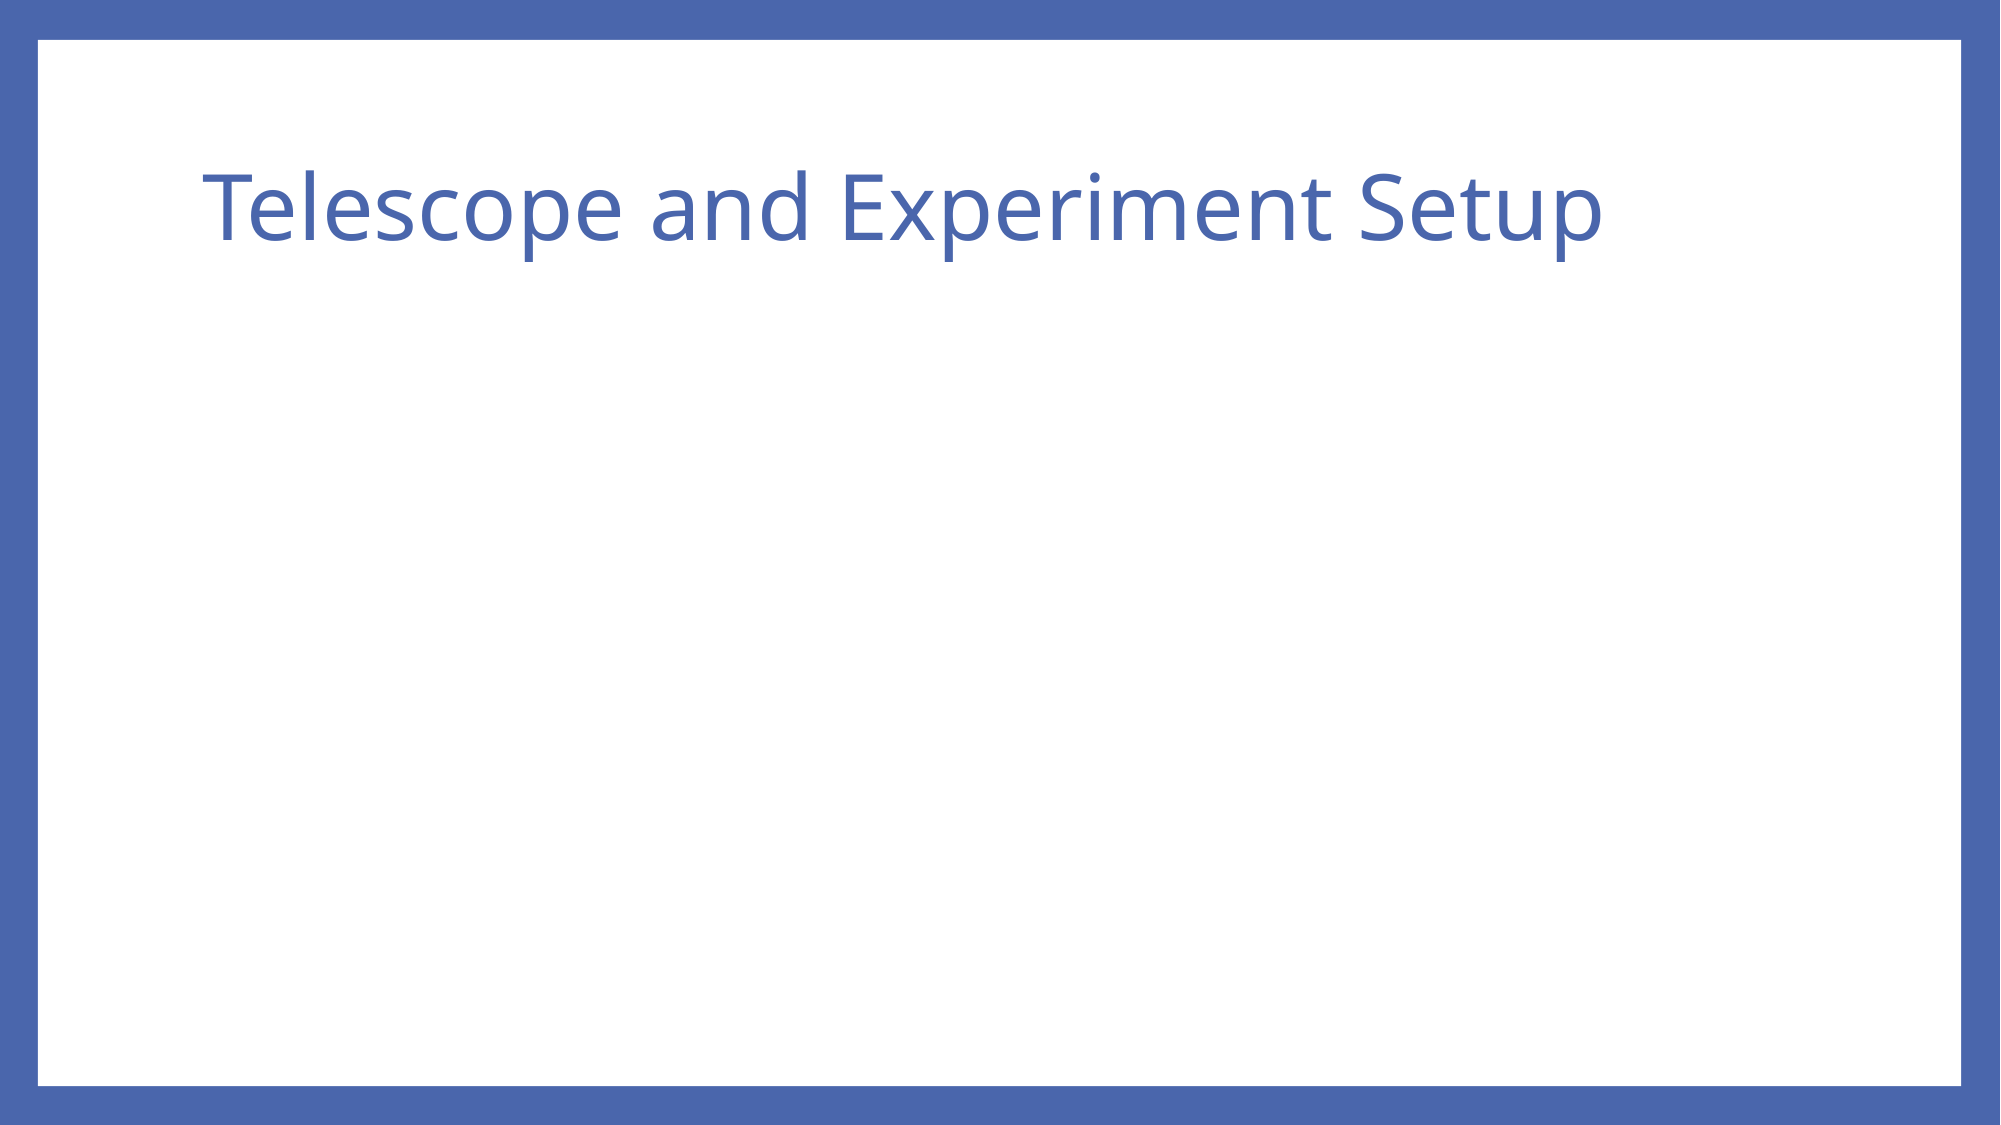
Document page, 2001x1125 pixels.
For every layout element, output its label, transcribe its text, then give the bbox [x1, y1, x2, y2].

title Telescope and Experiment Setup [187, 99, 1808, 323]
